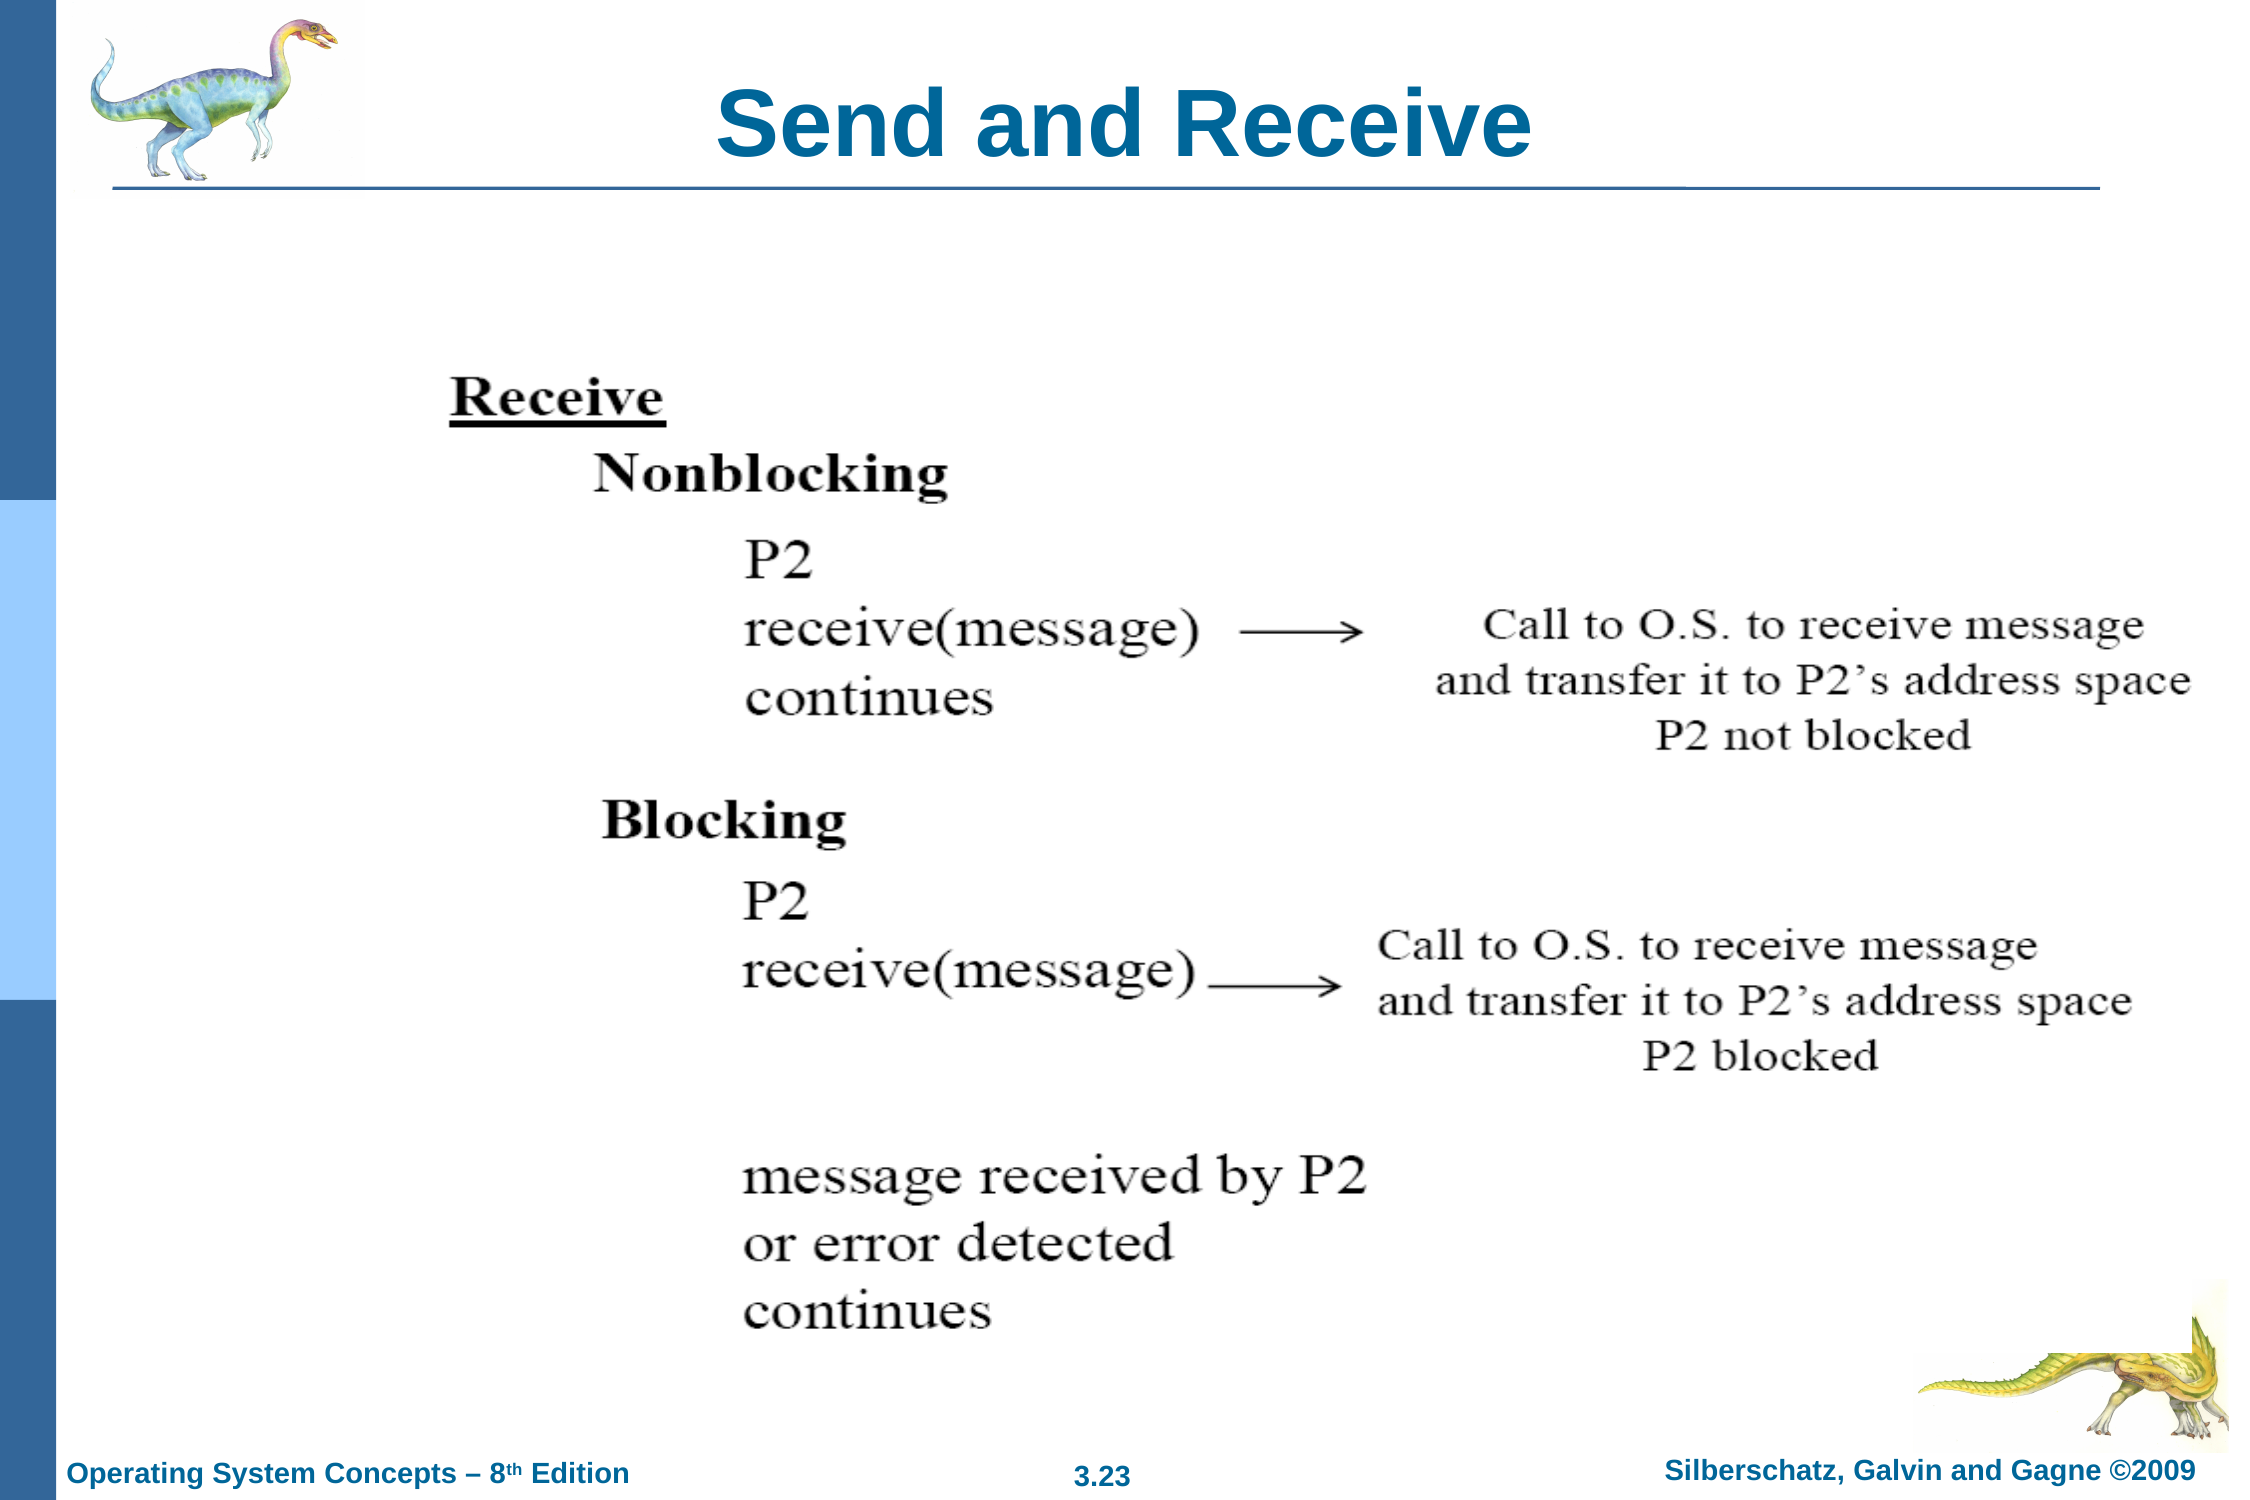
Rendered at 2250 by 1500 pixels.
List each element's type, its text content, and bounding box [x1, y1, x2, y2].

title Send and Receive [112, 60, 2138, 187]
picture [70, 0, 365, 199]
picture [372, 348, 2229, 1453]
